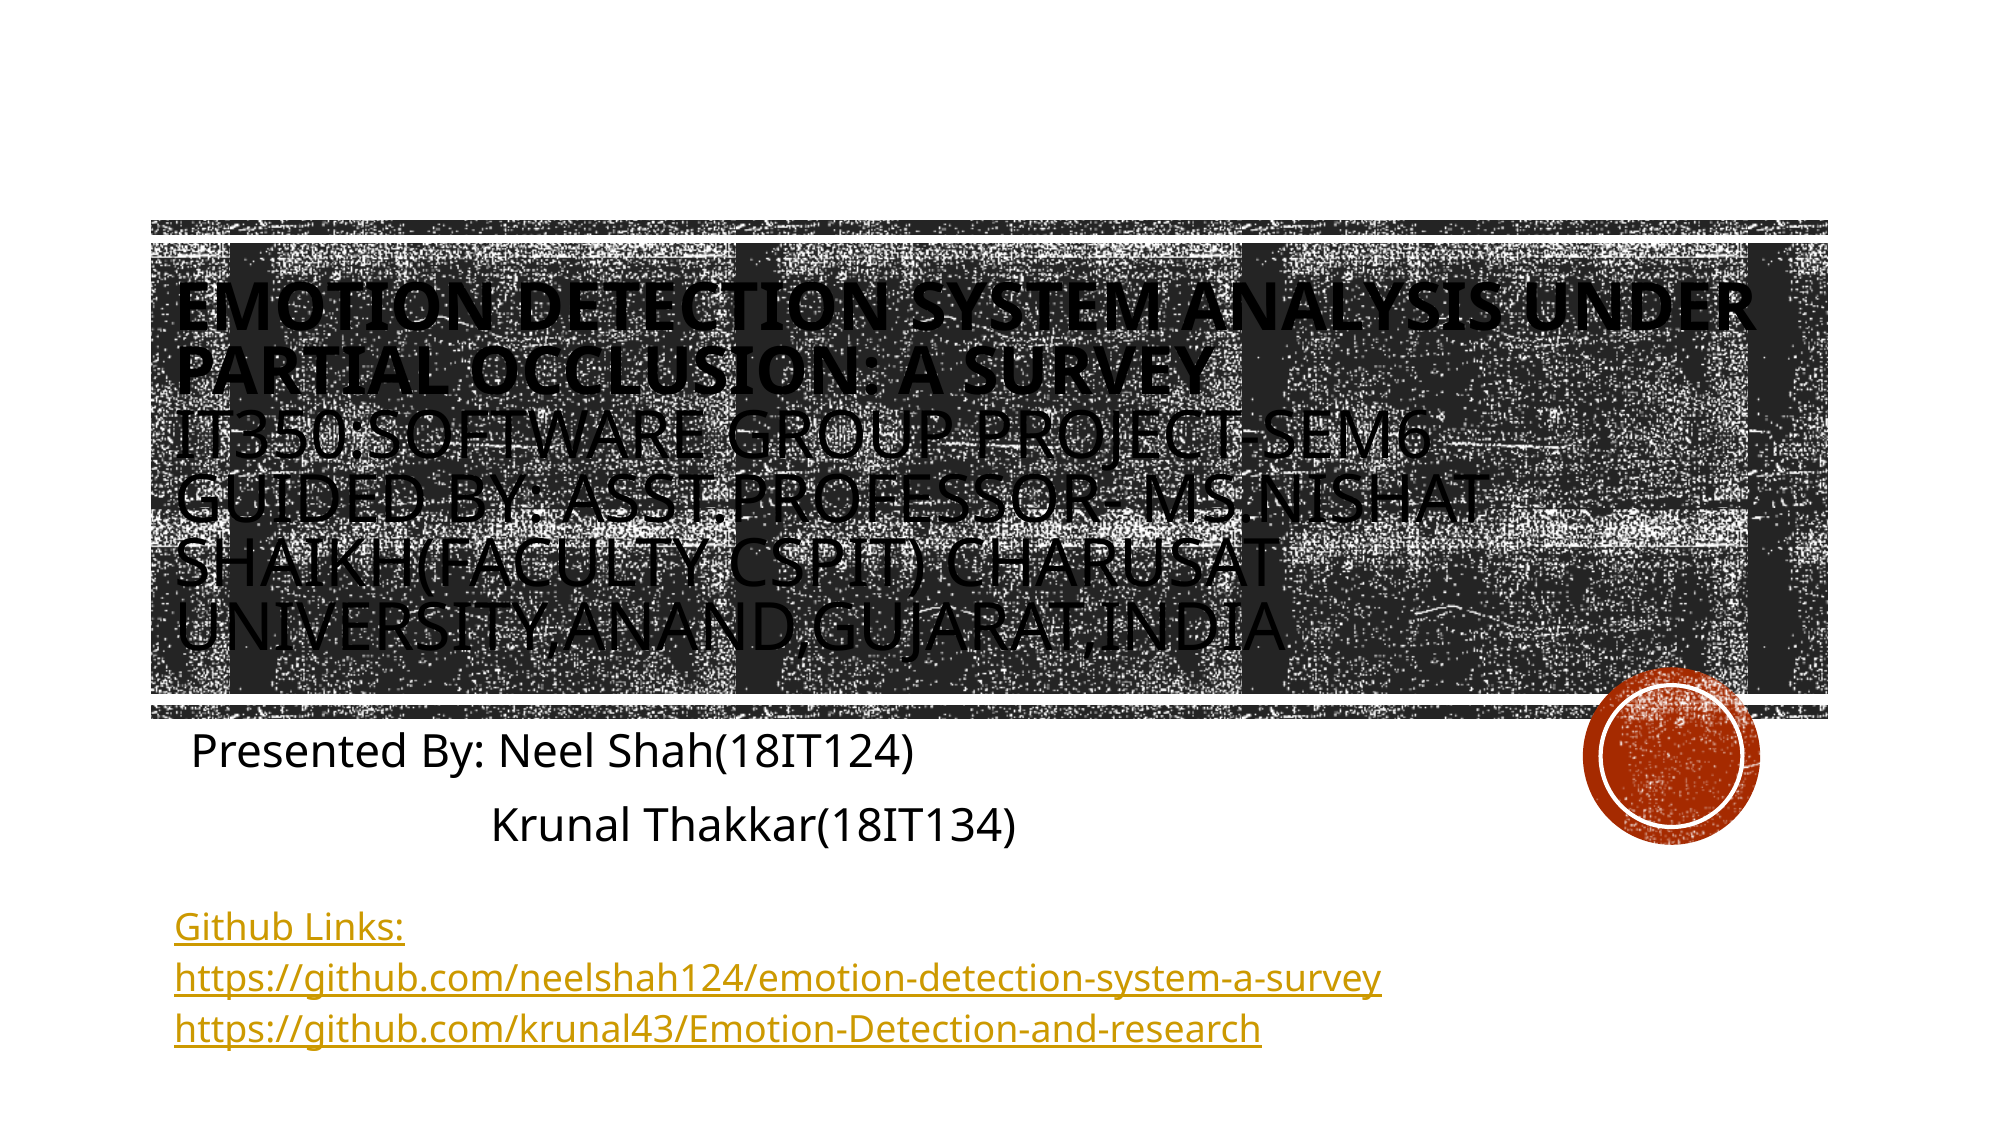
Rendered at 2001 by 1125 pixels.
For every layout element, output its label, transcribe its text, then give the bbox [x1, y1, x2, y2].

subtitle Presented By: Neel Shah(18IT124) Krunal Thakkar(18IT134) [175, 720, 1470, 895]
title Emotion Detection System Analysis under Partial Occlusion: A Survey IT350:Software Group Project-Sem6 guided By: Asst.professor- Ms.Nishat shaikh(faculty CSPIT) charusat university,Anand,Gujarat,india [159, 221, 1795, 720]
text_box Github Links: https://github.com/neelshah124/emotion-detection-system-a-survey https://github.com/krunal43/Emotion-Detection-and-research [159, 895, 1899, 1109]
